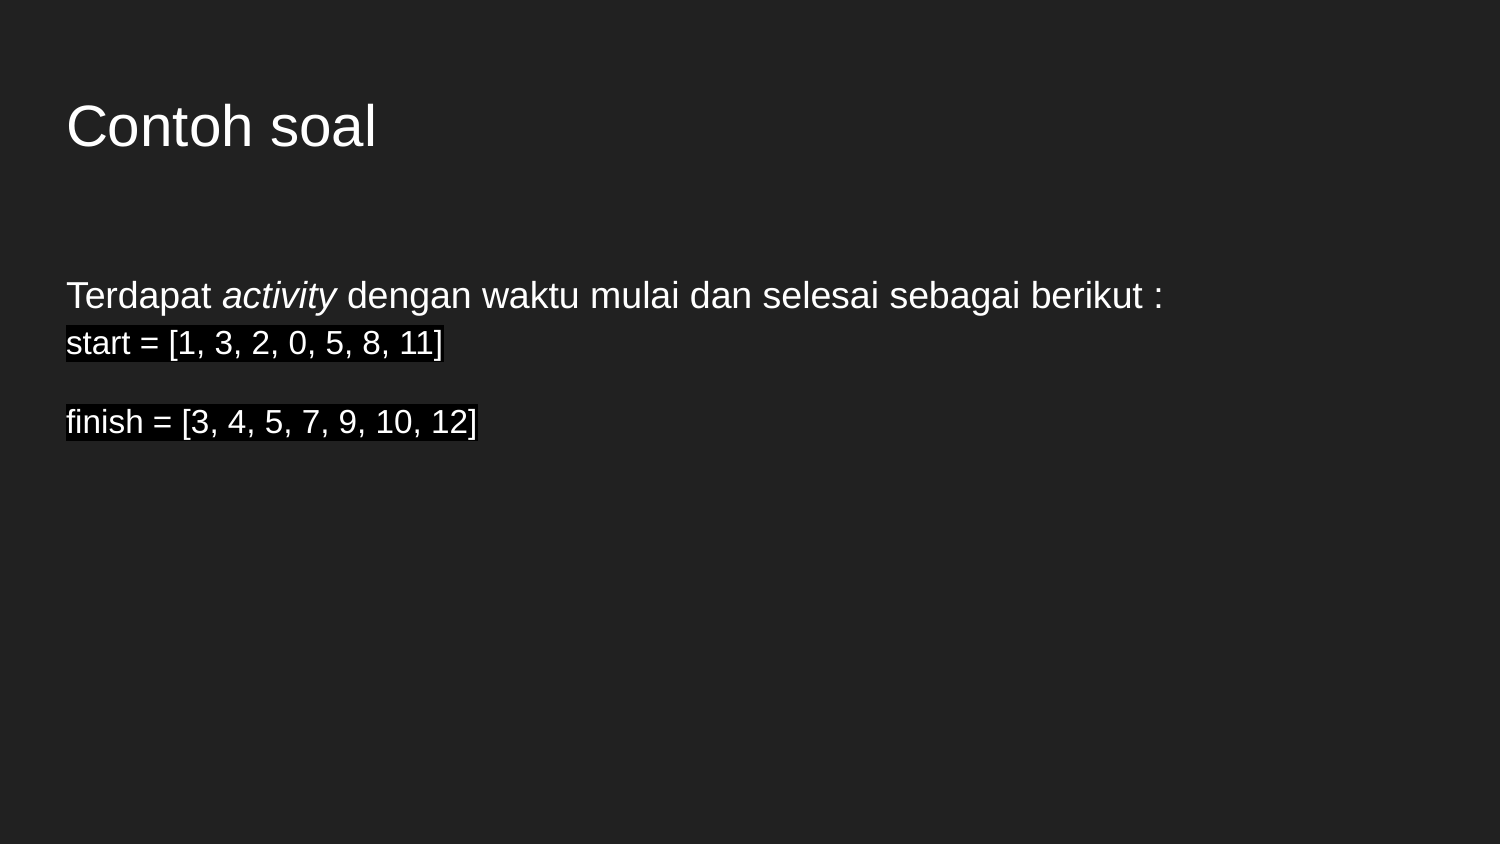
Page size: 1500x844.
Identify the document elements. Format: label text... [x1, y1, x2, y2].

title Contoh soal [51, 72, 1449, 167]
list Terdapat activity dengan waktu mulai dan selesai sebagai berikut : start = [1, 3, 2, 0, 5, 8, 11] finish = [3, 4, 5, 7, 9, 10, 12] [51, 248, 1449, 776]
